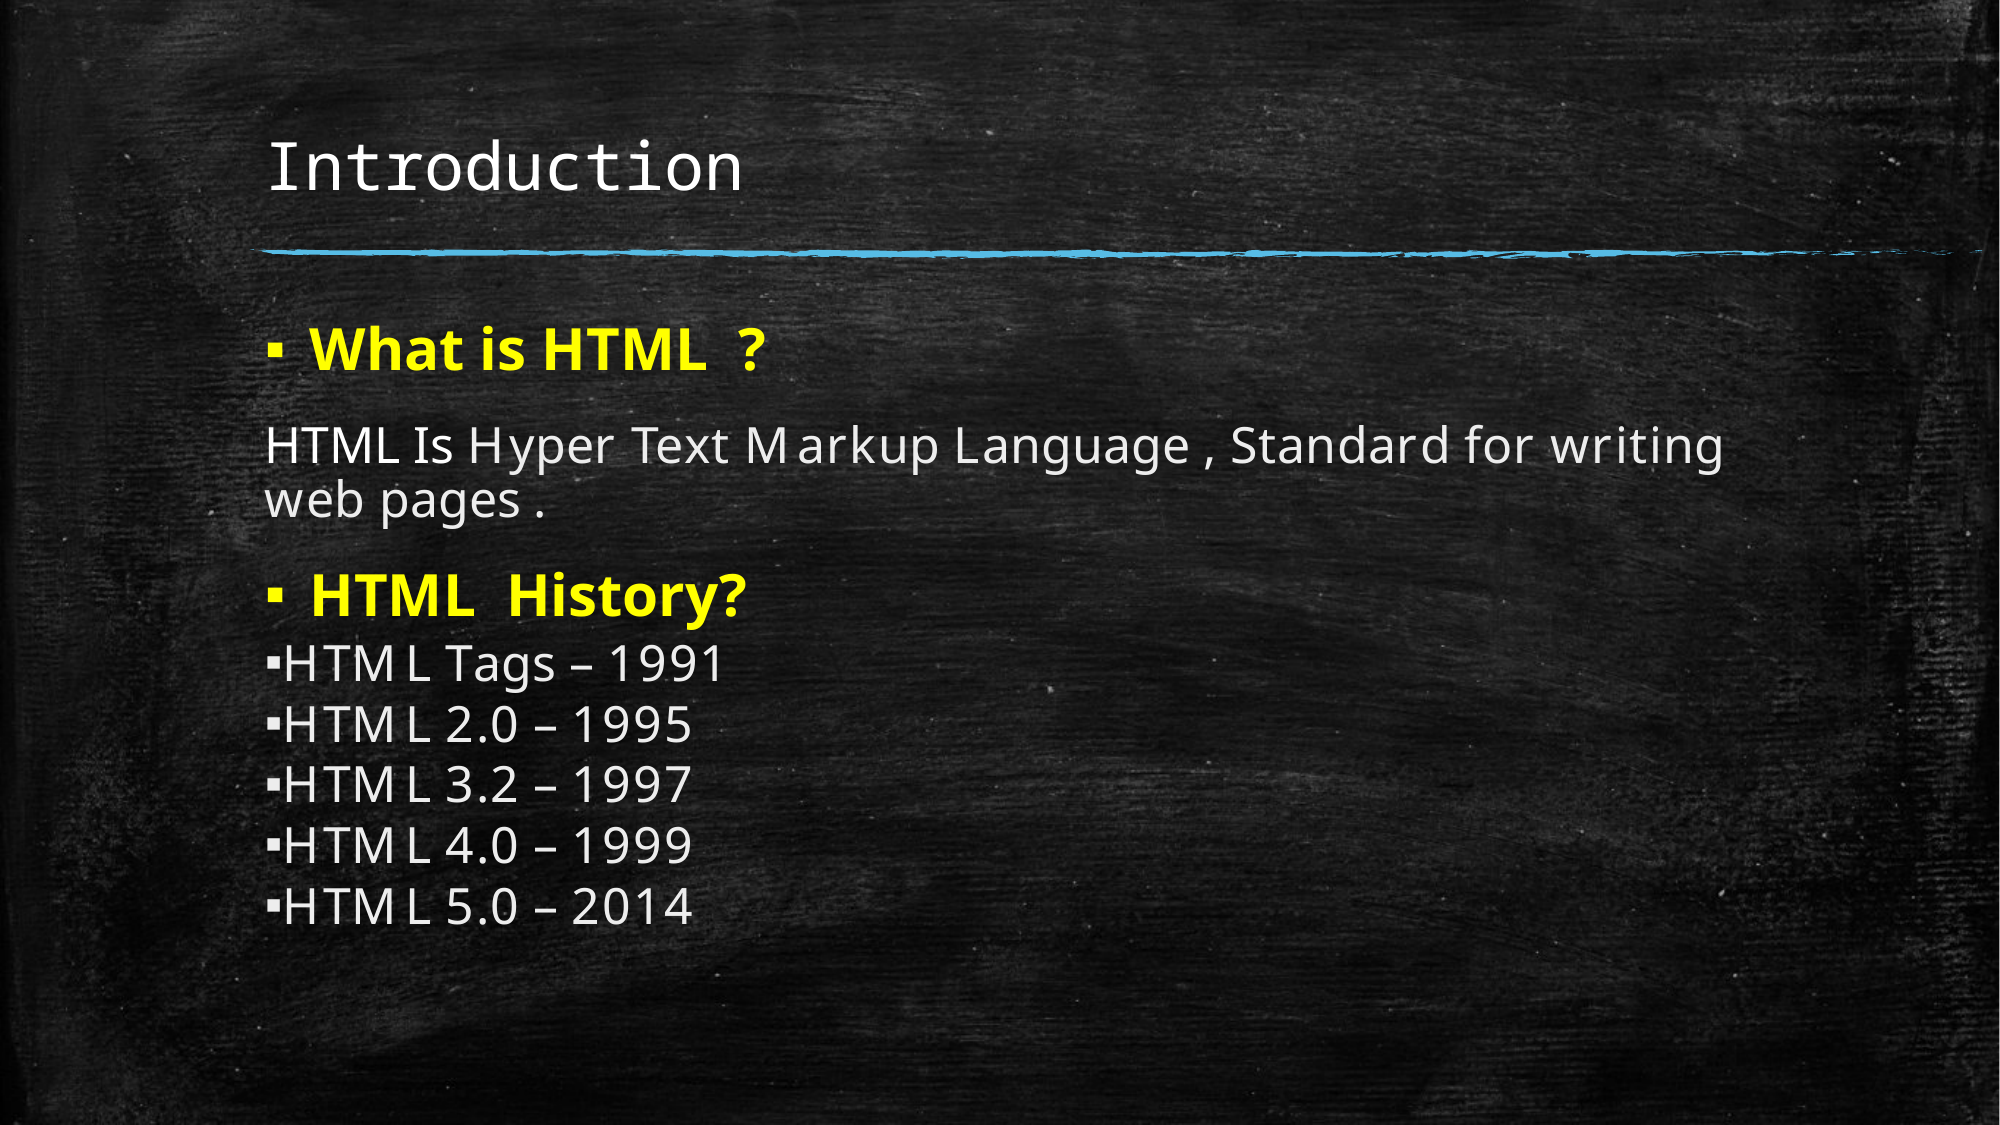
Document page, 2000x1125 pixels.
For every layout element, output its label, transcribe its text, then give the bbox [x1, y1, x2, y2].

title Introduction [249, 45, 1750, 213]
list What is HTML ? HTML Is Hyper Text Markup Language , Standard for writing web pages . HTML History? HTML Tags – 1991 HTML 2.0 – 1995 HTML 3.2 – 1997 HTML 4.0 – 1999 HTML 5.0 – 2014 [249, 312, 1750, 1013]
